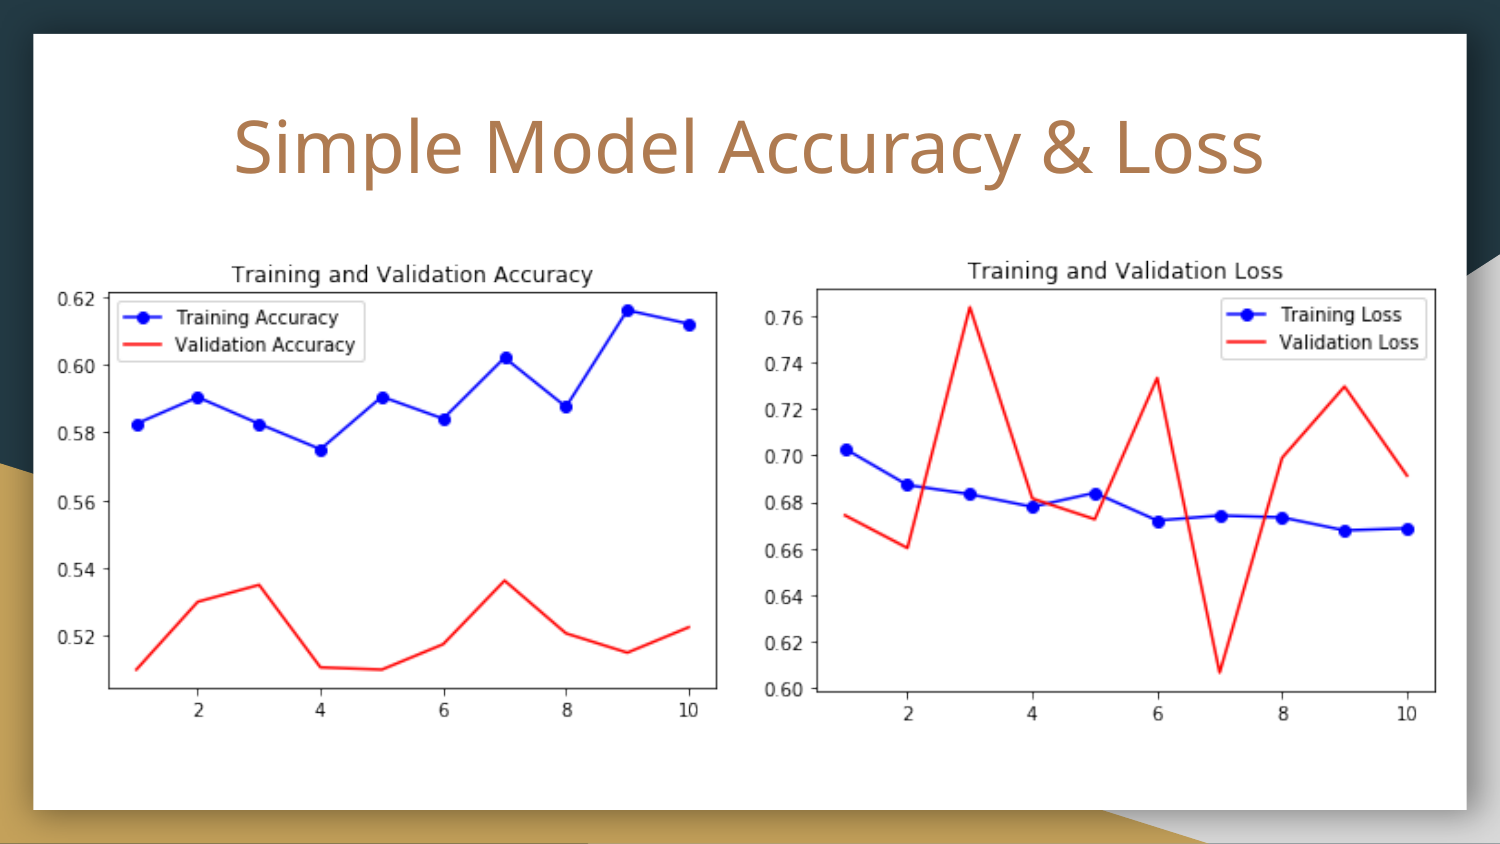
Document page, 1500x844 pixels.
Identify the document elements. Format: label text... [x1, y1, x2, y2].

picture [43, 252, 729, 732]
title Simple Model Accuracy & Loss [51, 85, 1449, 180]
picture [749, 248, 1448, 736]
